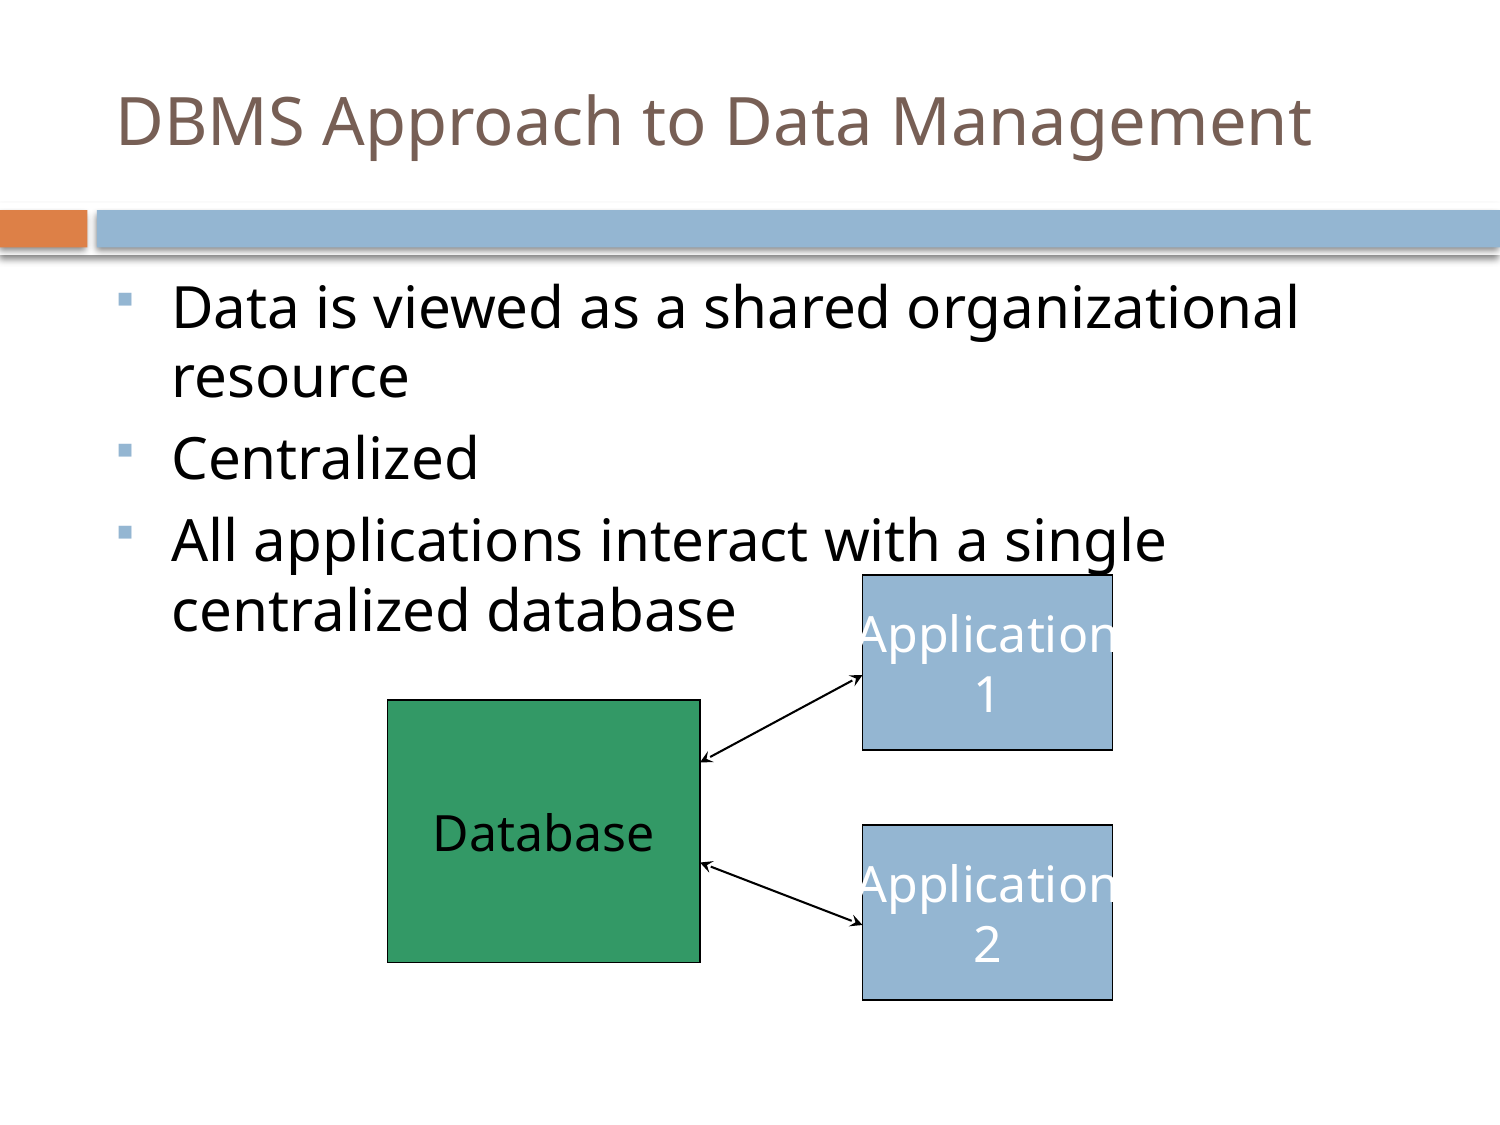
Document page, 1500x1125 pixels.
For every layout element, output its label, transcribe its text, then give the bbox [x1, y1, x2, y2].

text_box [699, 751, 714, 763]
text_box Application 1 [862, 575, 1113, 750]
text_box [848, 675, 863, 687]
text_box Application 2 [862, 825, 1113, 1000]
title DBMS Approach to Data Management [100, 37, 1438, 200]
text_box Database [387, 699, 700, 963]
text_box [848, 914, 863, 927]
text_box [699, 861, 714, 873]
list Data is viewed as a shared organizational resource Centralized All applications interact with a single centralized database [100, 262, 1438, 1000]
